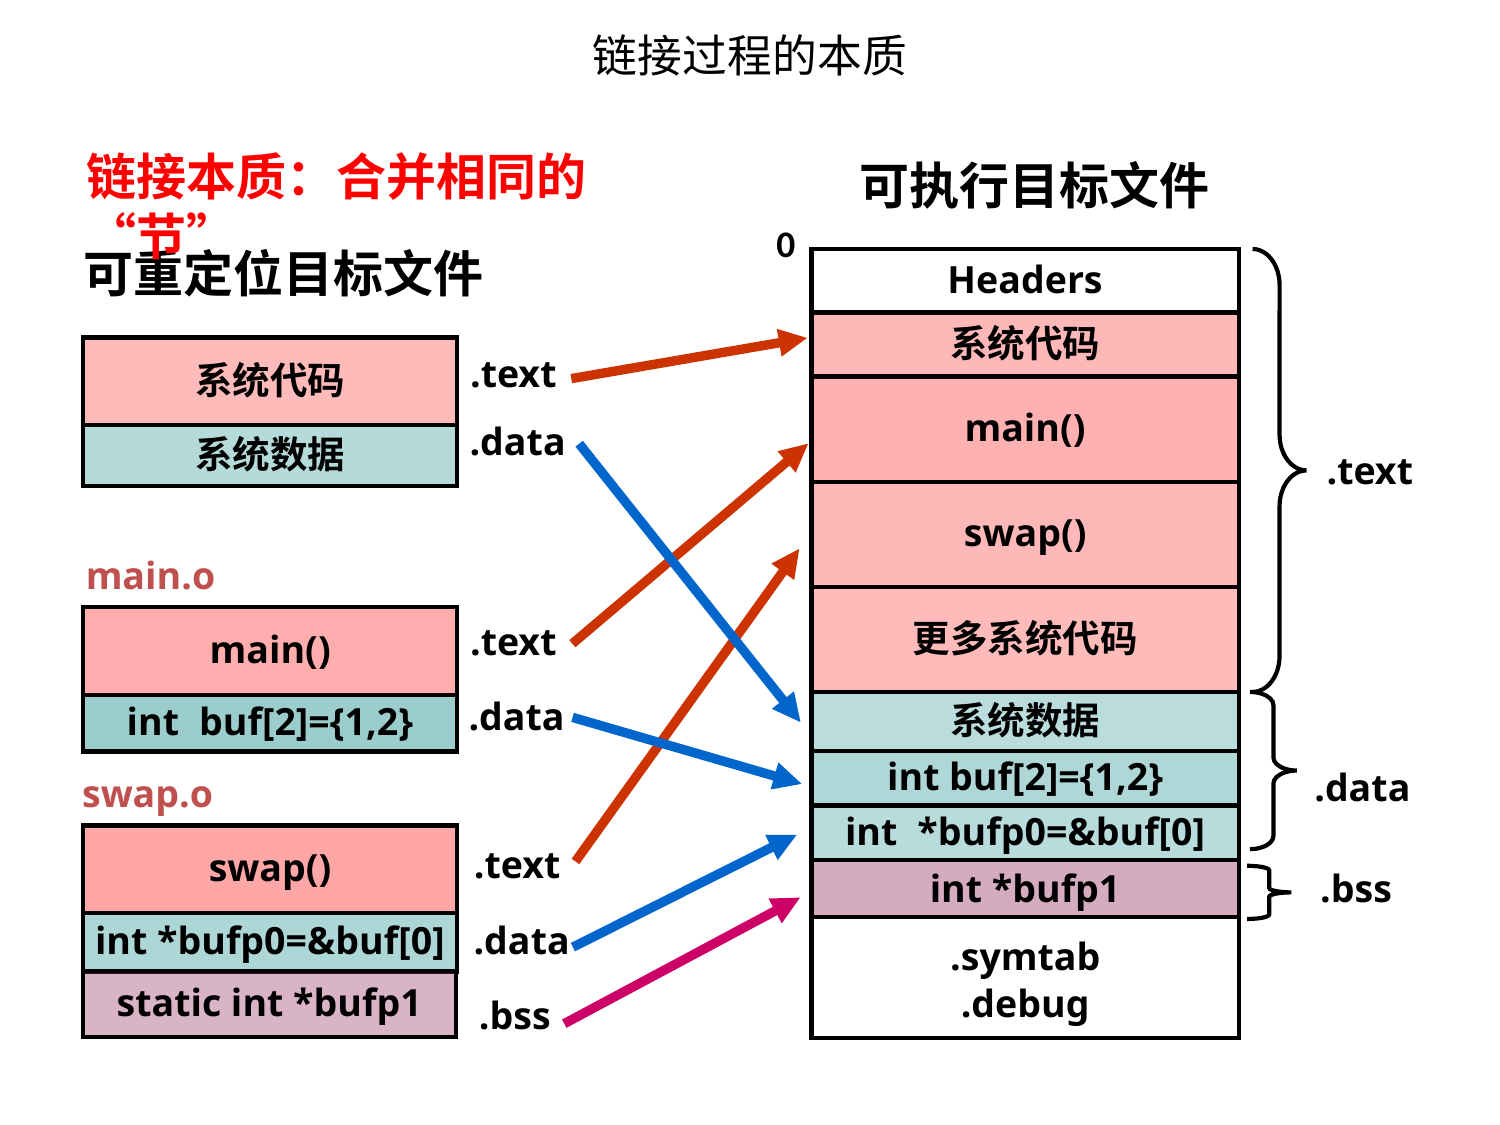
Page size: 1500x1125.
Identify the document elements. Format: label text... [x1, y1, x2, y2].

text_box 链接本质：合并相同的“节” [71, 138, 734, 273]
text_box int *bufp0=&buf[0] [83, 913, 457, 972]
text_box [579, 443, 801, 723]
text_box 系统代码 [811, 312, 1240, 376]
text_box .text [455, 346, 572, 405]
text_box .data [453, 688, 580, 747]
text_box [1247, 865, 1292, 919]
text_box .text [459, 837, 576, 895]
text_box .text [1311, 443, 1428, 501]
text_box 更多系统代码 [811, 587, 1240, 691]
text_box swap() [811, 481, 1240, 587]
text_box 可执行目标文件 [844, 149, 1225, 224]
text_box swap.o [67, 765, 229, 824]
text_box [564, 897, 800, 1024]
text_box .text [455, 613, 572, 672]
text_box .data [1299, 759, 1426, 818]
text_box [572, 834, 797, 948]
text_box 系统代码 [83, 337, 457, 424]
text_box 可重定位目标文件 [68, 238, 499, 313]
text_box 系统数据 [811, 691, 1240, 752]
text_box [572, 717, 802, 787]
title 链接过程的本质 [74, 20, 1426, 90]
text_box [735, 548, 800, 639]
text_box 0 [761, 214, 811, 275]
text_box main() [83, 607, 457, 694]
text_box Headers [811, 248, 1240, 312]
text_box [1252, 248, 1307, 692]
text_box int *bufp1 [811, 860, 1240, 918]
text_box main() [811, 376, 1240, 481]
text_box static int *bufp1 [83, 971, 456, 1037]
text_box [672, 443, 809, 560]
text_box .data [454, 413, 581, 472]
text_box swap() [83, 825, 457, 913]
text_box main.o [71, 547, 231, 606]
text_box int *bufp0=&buf[0] [811, 805, 1240, 860]
text_box .bss [1305, 861, 1408, 919]
text_box .symtab .debug [811, 918, 1240, 1039]
text_box [571, 333, 807, 379]
text_box int buf[2]={1,2} [83, 694, 457, 752]
text_box [1249, 691, 1297, 850]
text_box 系统数据 [83, 424, 457, 487]
text_box .data [458, 912, 585, 971]
text_box int buf[2]={1,2} [811, 752, 1240, 805]
text_box .bss [464, 988, 566, 1046]
